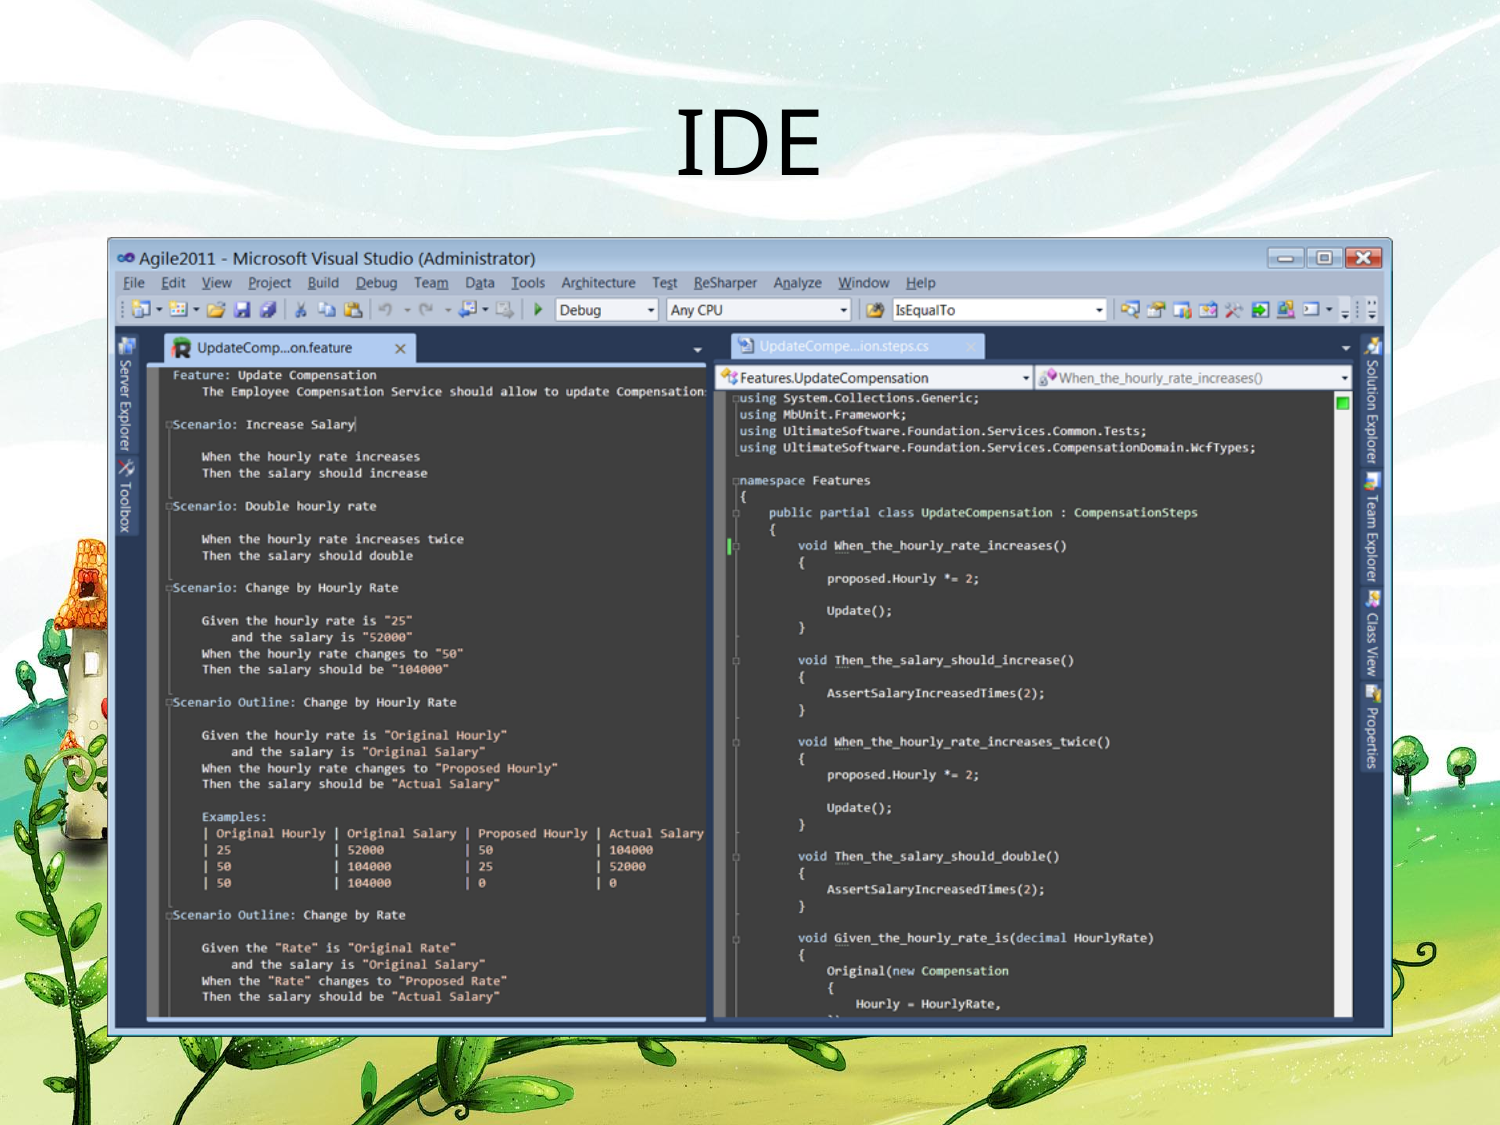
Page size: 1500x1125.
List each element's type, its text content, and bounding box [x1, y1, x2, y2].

title IDE [75, 45, 1425, 233]
picture [0, 0, 1500, 1125]
